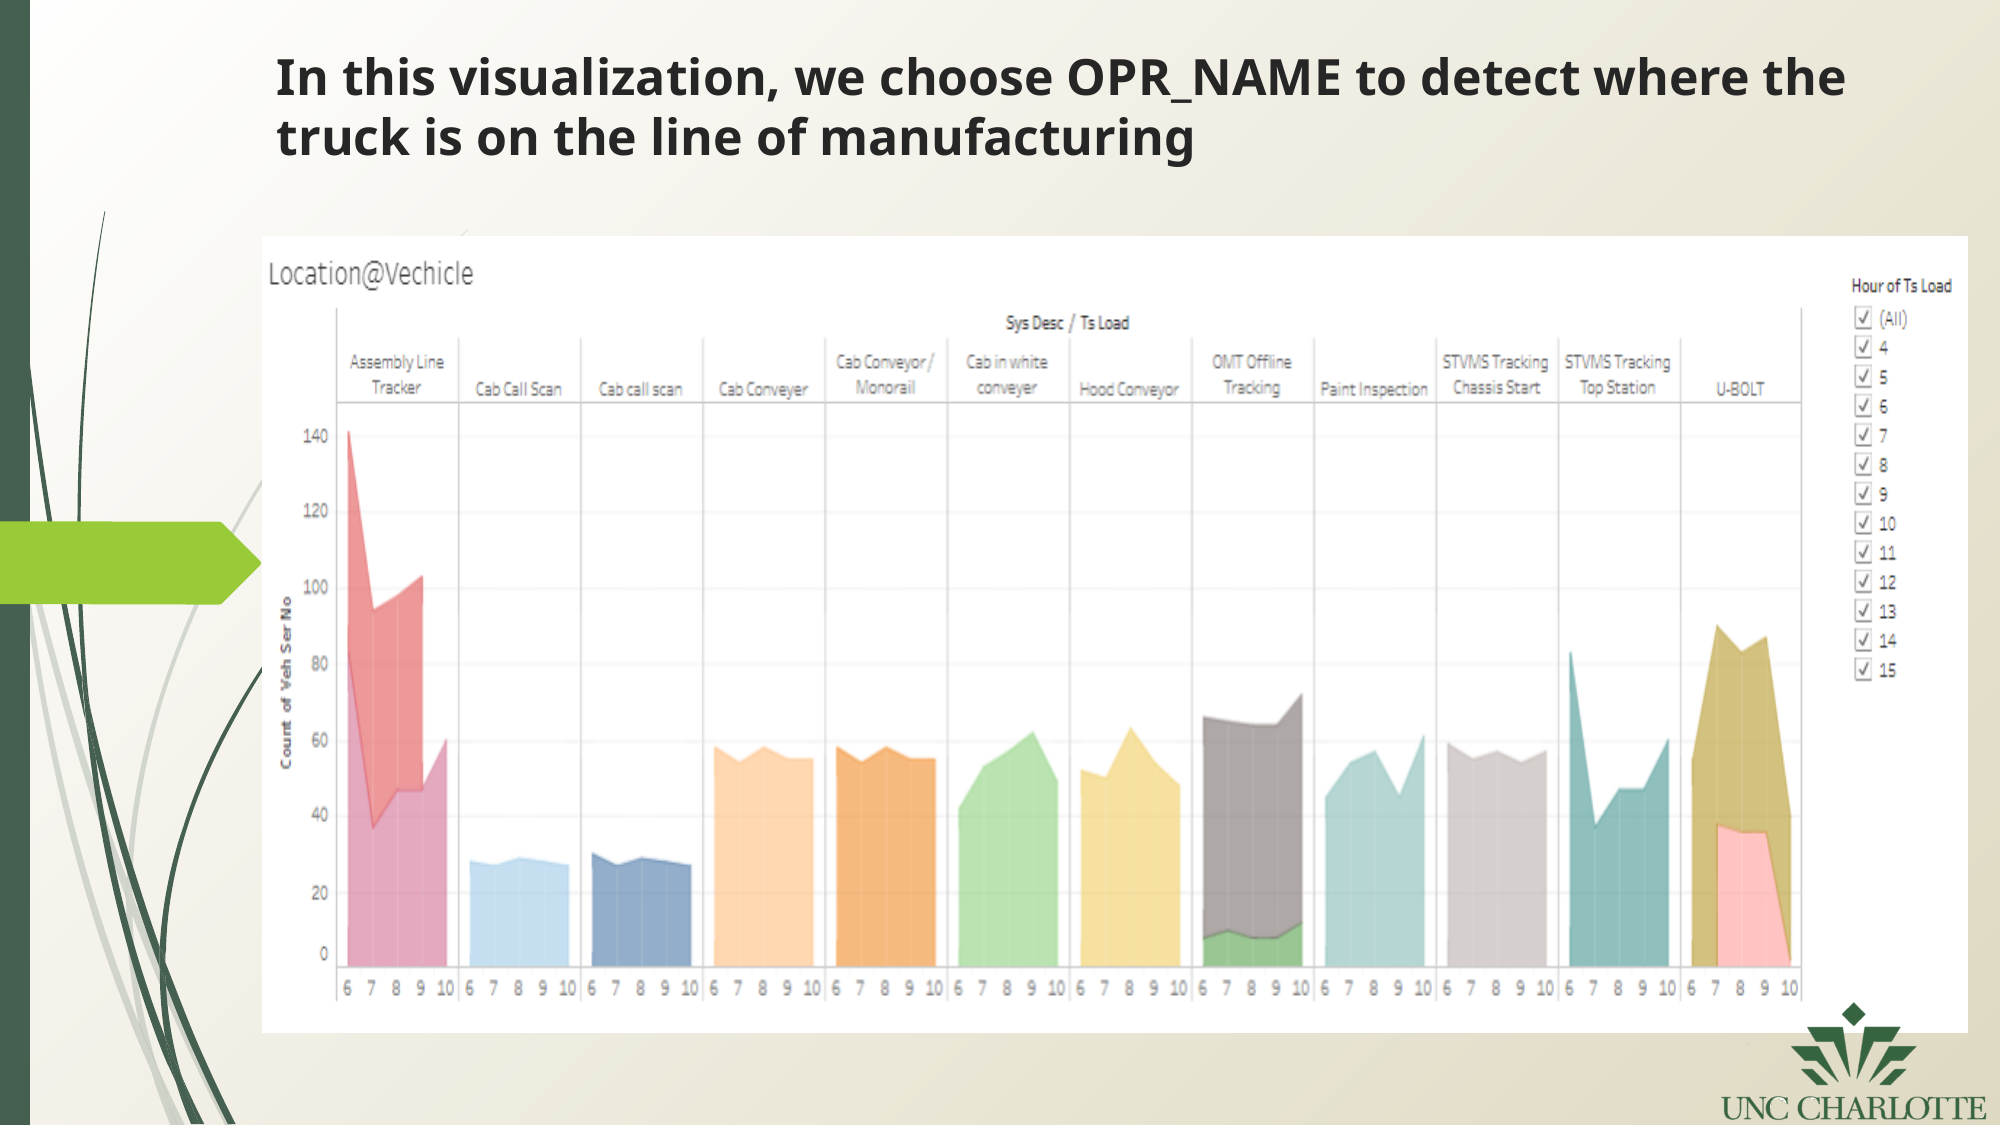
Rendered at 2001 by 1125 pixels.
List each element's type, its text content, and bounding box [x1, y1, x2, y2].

picture [261, 235, 1991, 1125]
title In this visualization, we choose OPR_NAME to detect where the truck is on the line of manufacturing [261, 25, 1922, 174]
